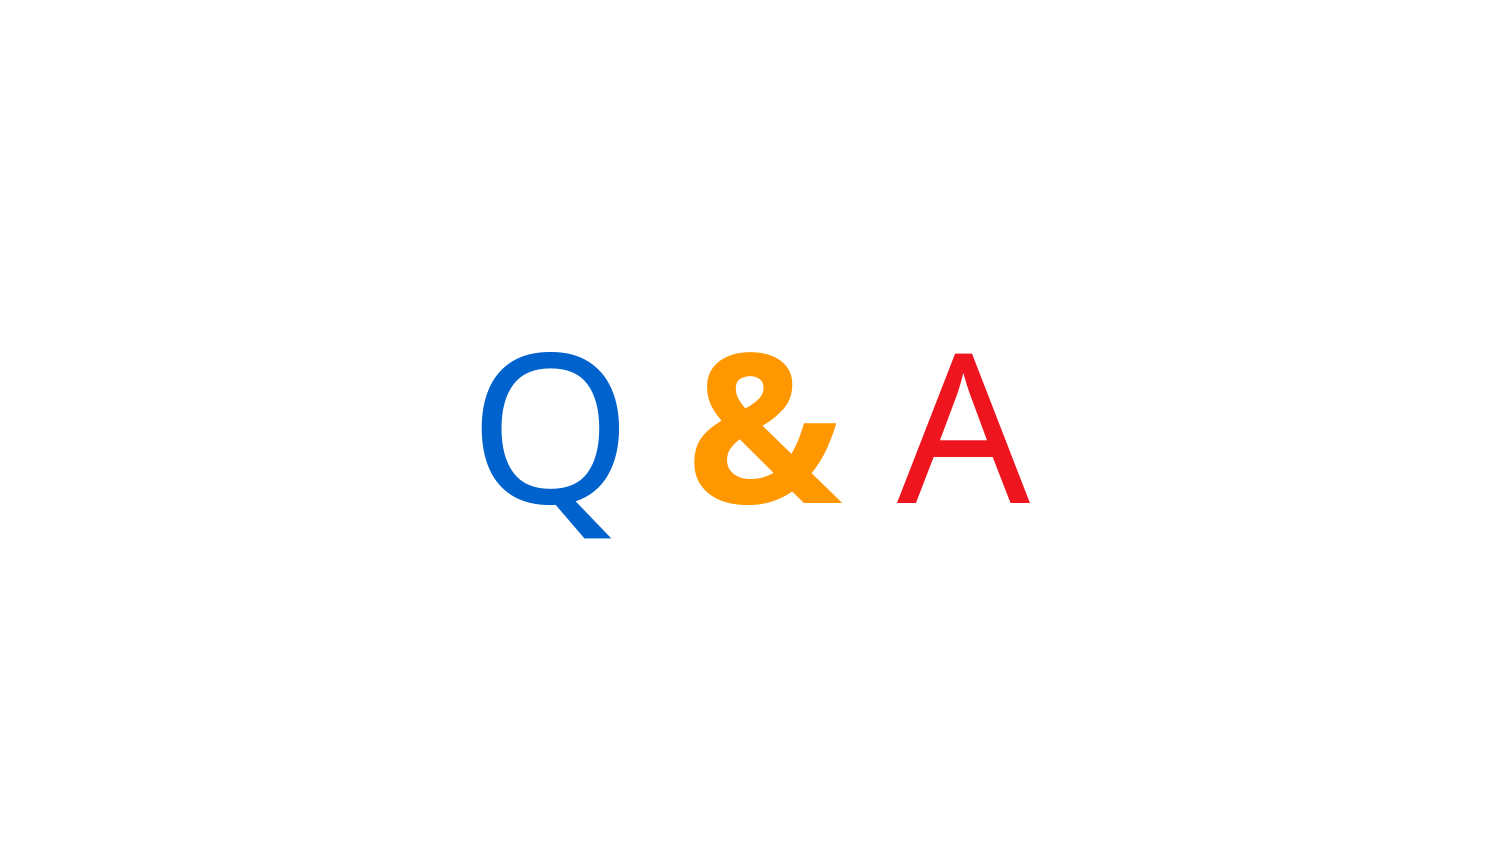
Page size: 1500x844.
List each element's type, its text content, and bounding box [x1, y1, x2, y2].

text_box Q & A [357, 280, 1143, 561]
